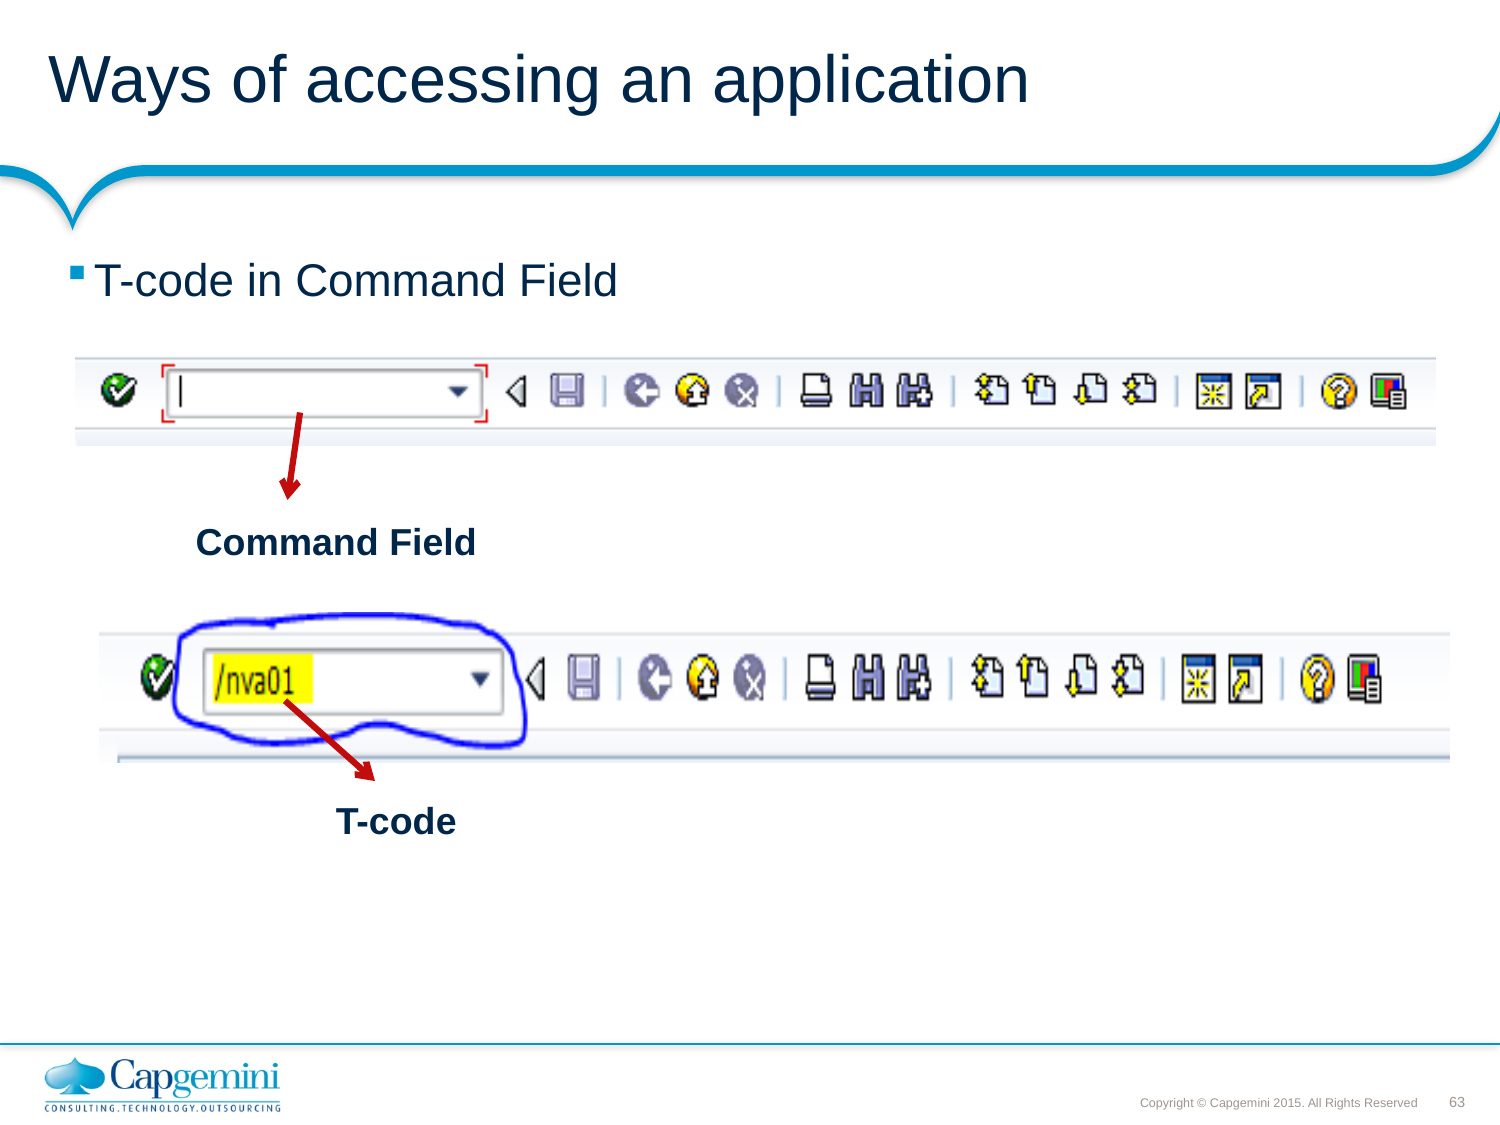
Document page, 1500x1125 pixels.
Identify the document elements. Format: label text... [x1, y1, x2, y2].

title Ways of accessing an application [0, 0, 1500, 165]
list T-code in Command Field [48, 245, 1500, 1007]
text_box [284, 700, 376, 782]
picture [99, 612, 1451, 763]
picture [74, 349, 1437, 447]
text_box T-code [321, 789, 472, 849]
picture [44, 1056, 281, 1113]
text_box Command Field [180, 510, 492, 571]
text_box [287, 412, 301, 501]
